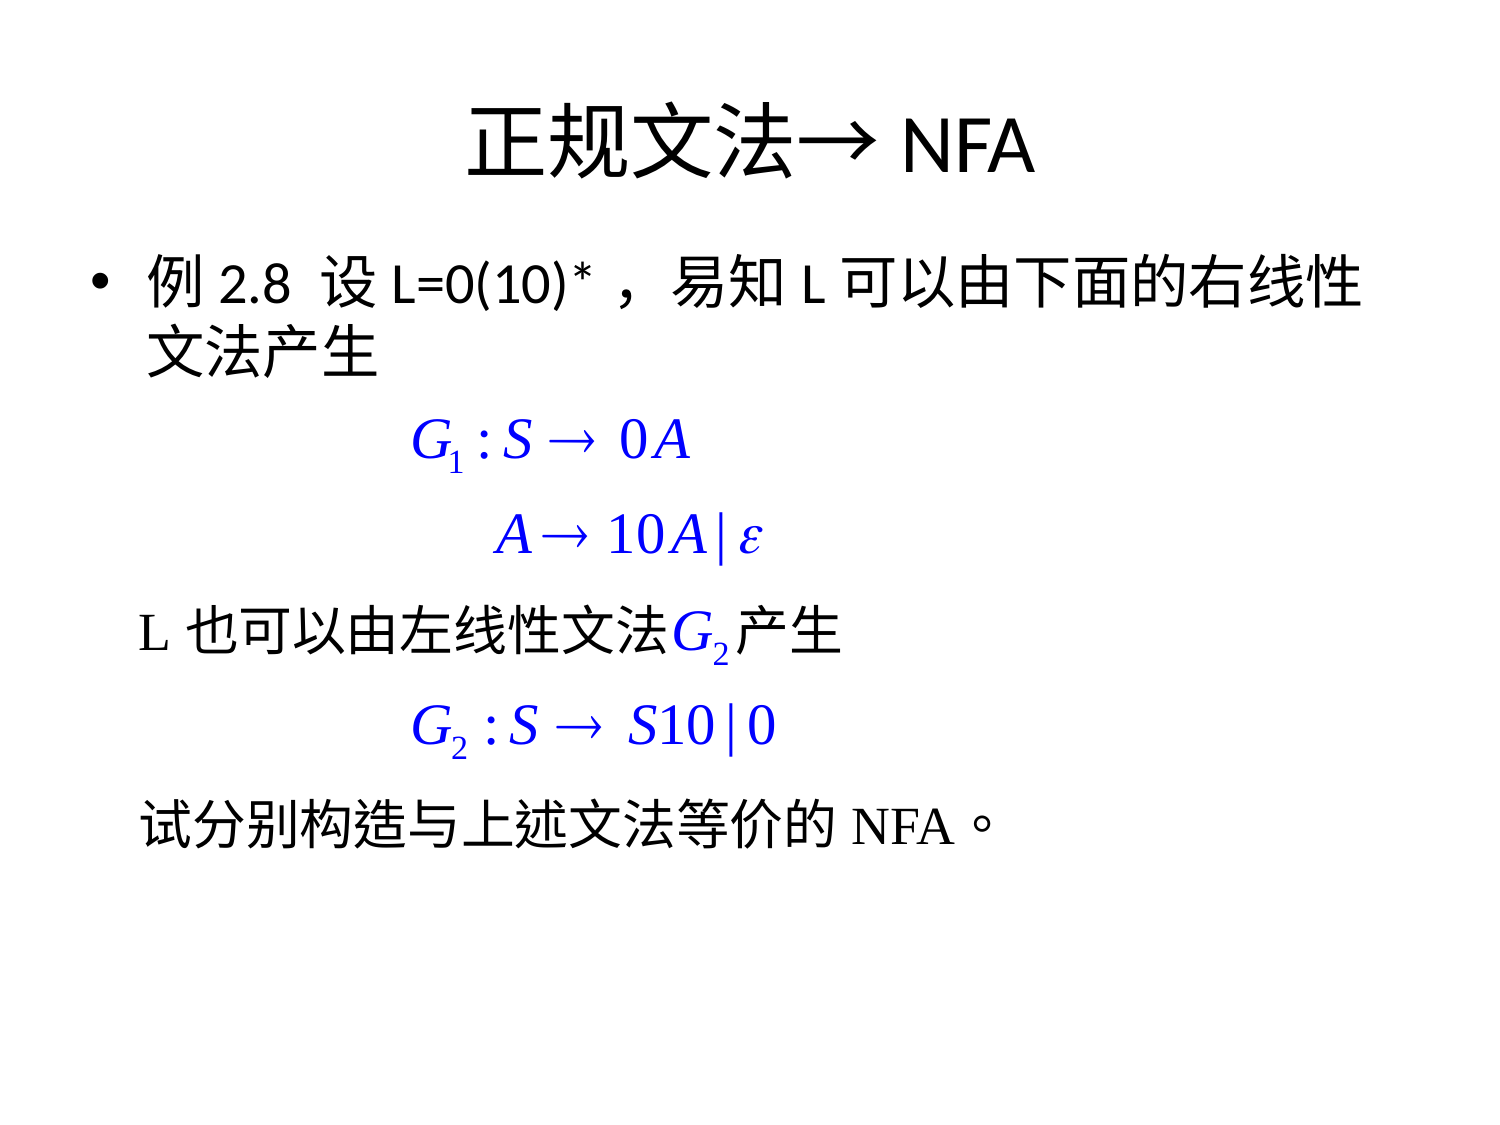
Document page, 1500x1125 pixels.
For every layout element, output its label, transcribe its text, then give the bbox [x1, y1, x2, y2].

list 例2.8 设L=0(10)*，易知L可以由下面的右线性文法产生 [74, 237, 1426, 1006]
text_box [138, 386, 1313, 1125]
title 正规文法→NFA [74, 44, 1426, 233]
